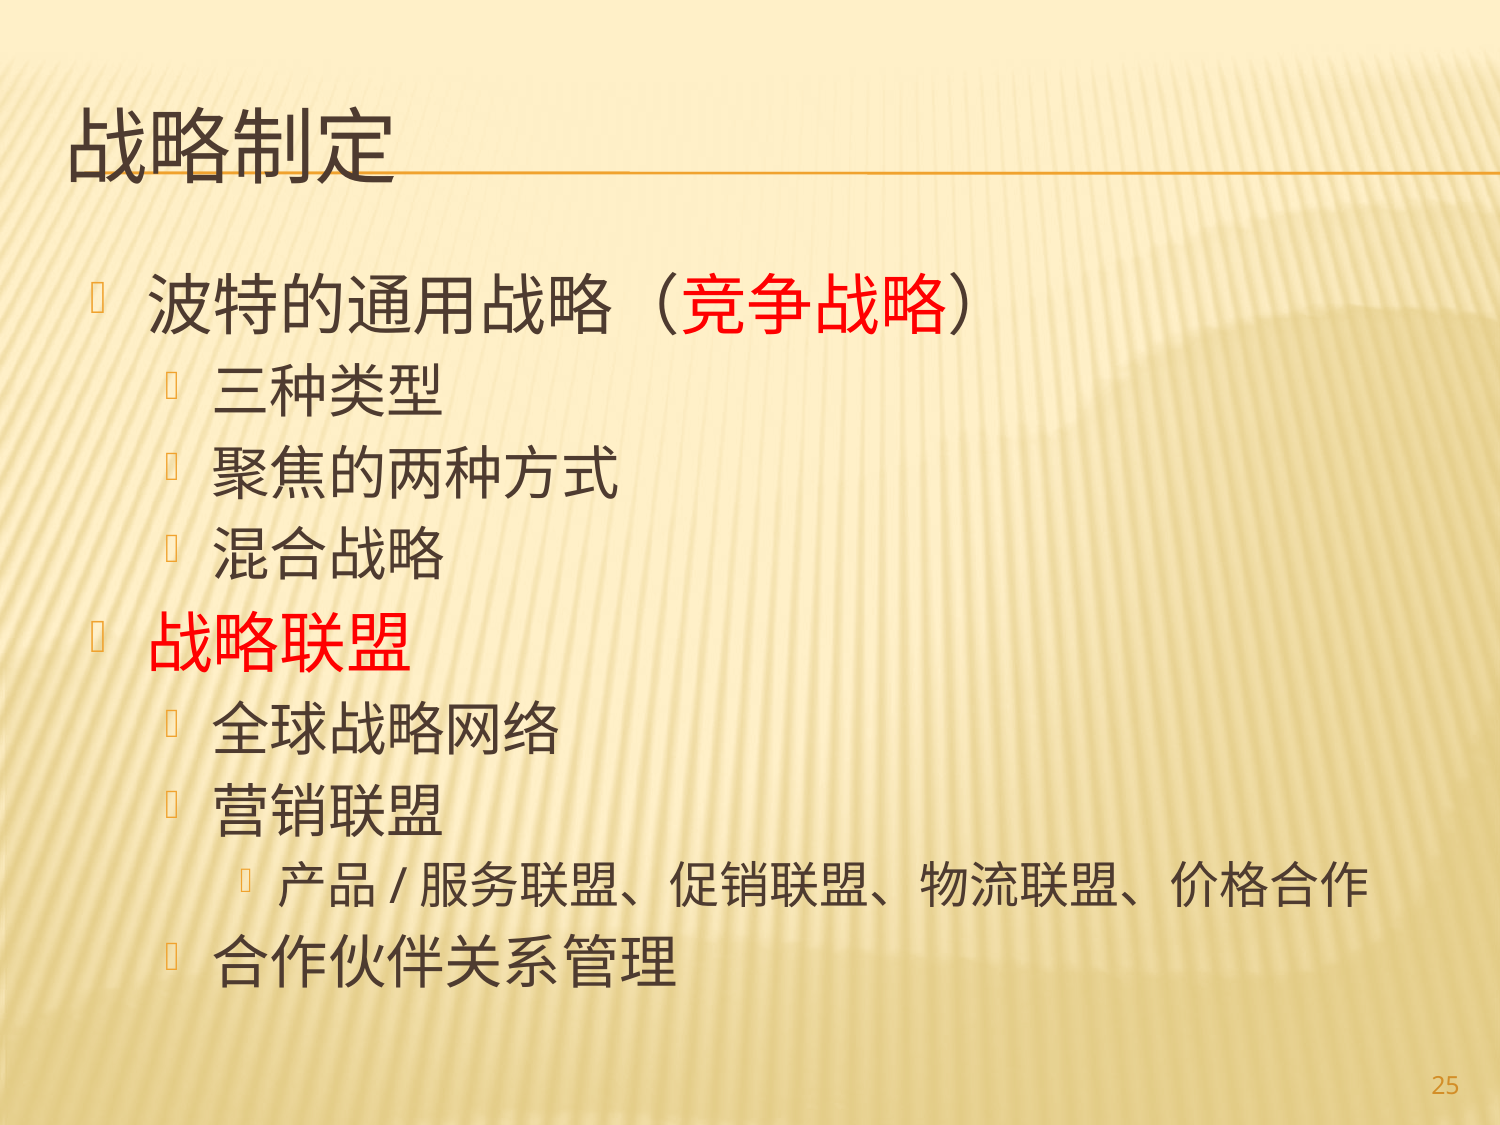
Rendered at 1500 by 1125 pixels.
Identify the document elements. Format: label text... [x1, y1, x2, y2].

list 波特的通用战略（竞争战略） 三种类型 聚焦的两种方式 混合战略 战略联盟 全球战略网络 营销联盟 产品/服务联盟、促销联盟、物流联盟、价格合作 合作伙伴关系管理 [75, 255, 1500, 1047]
slide_number 25 [1350, 1061, 1475, 1103]
title 战略制定 [50, 75, 1475, 213]
